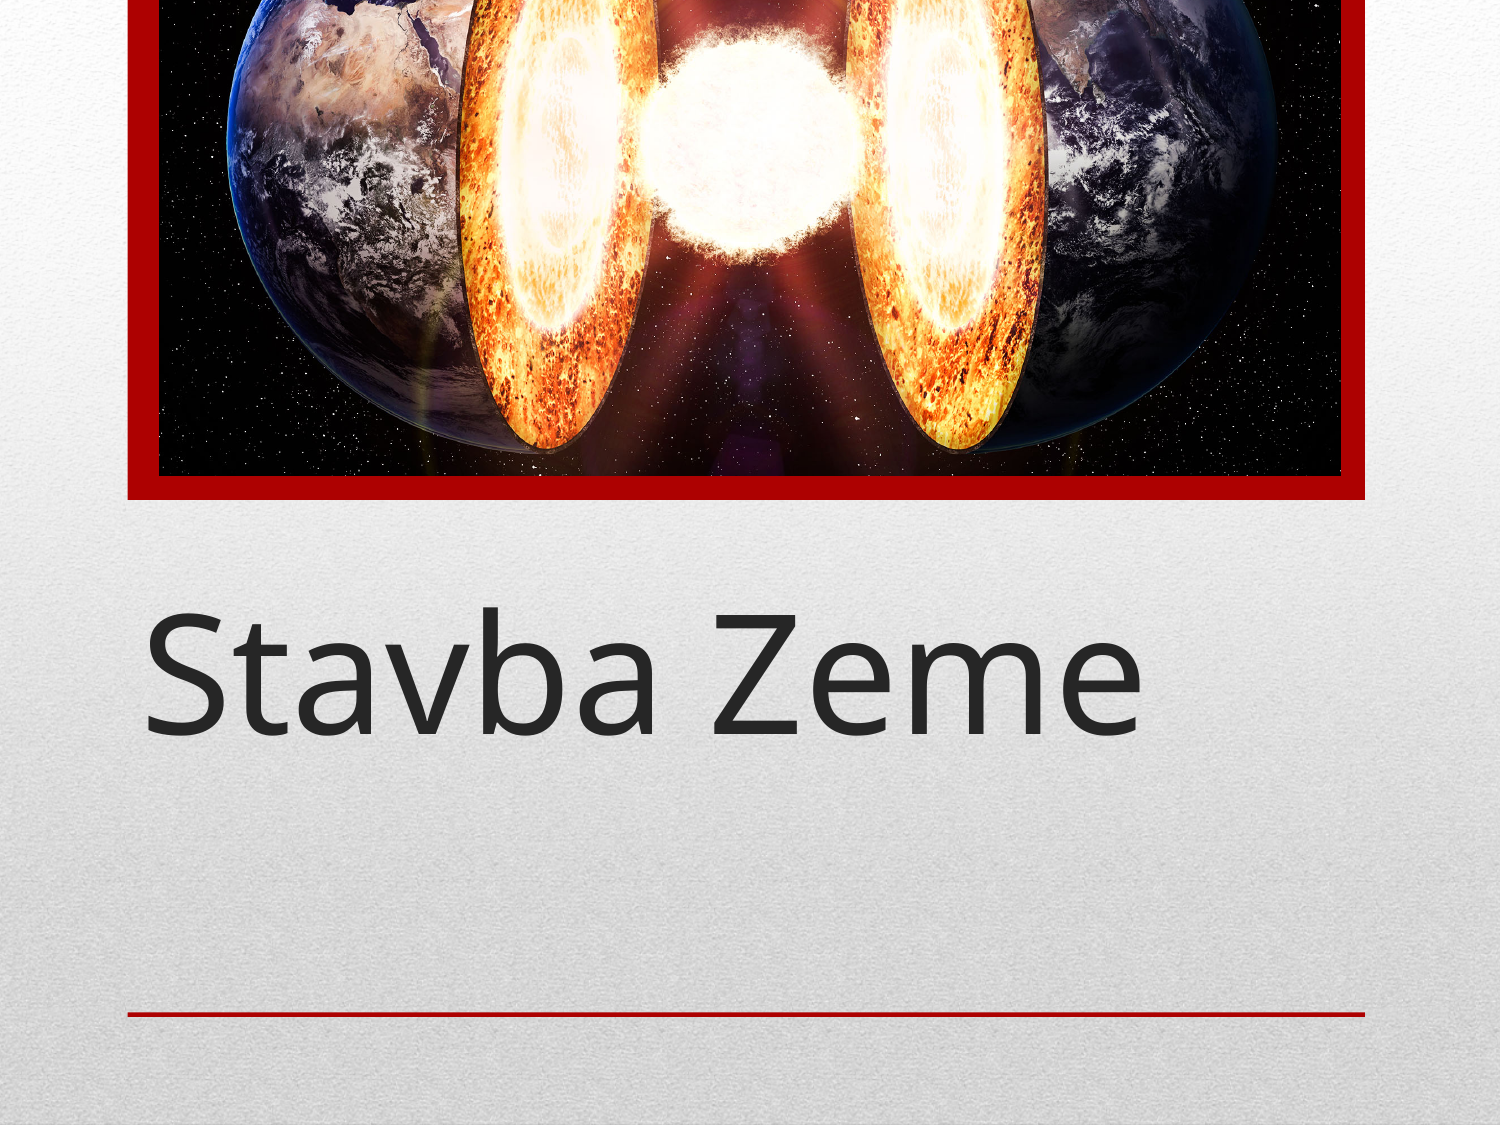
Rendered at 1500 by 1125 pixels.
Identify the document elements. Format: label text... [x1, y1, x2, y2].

title Stavba Zeme [125, 525, 1363, 775]
picture [158, 0, 1342, 476]
